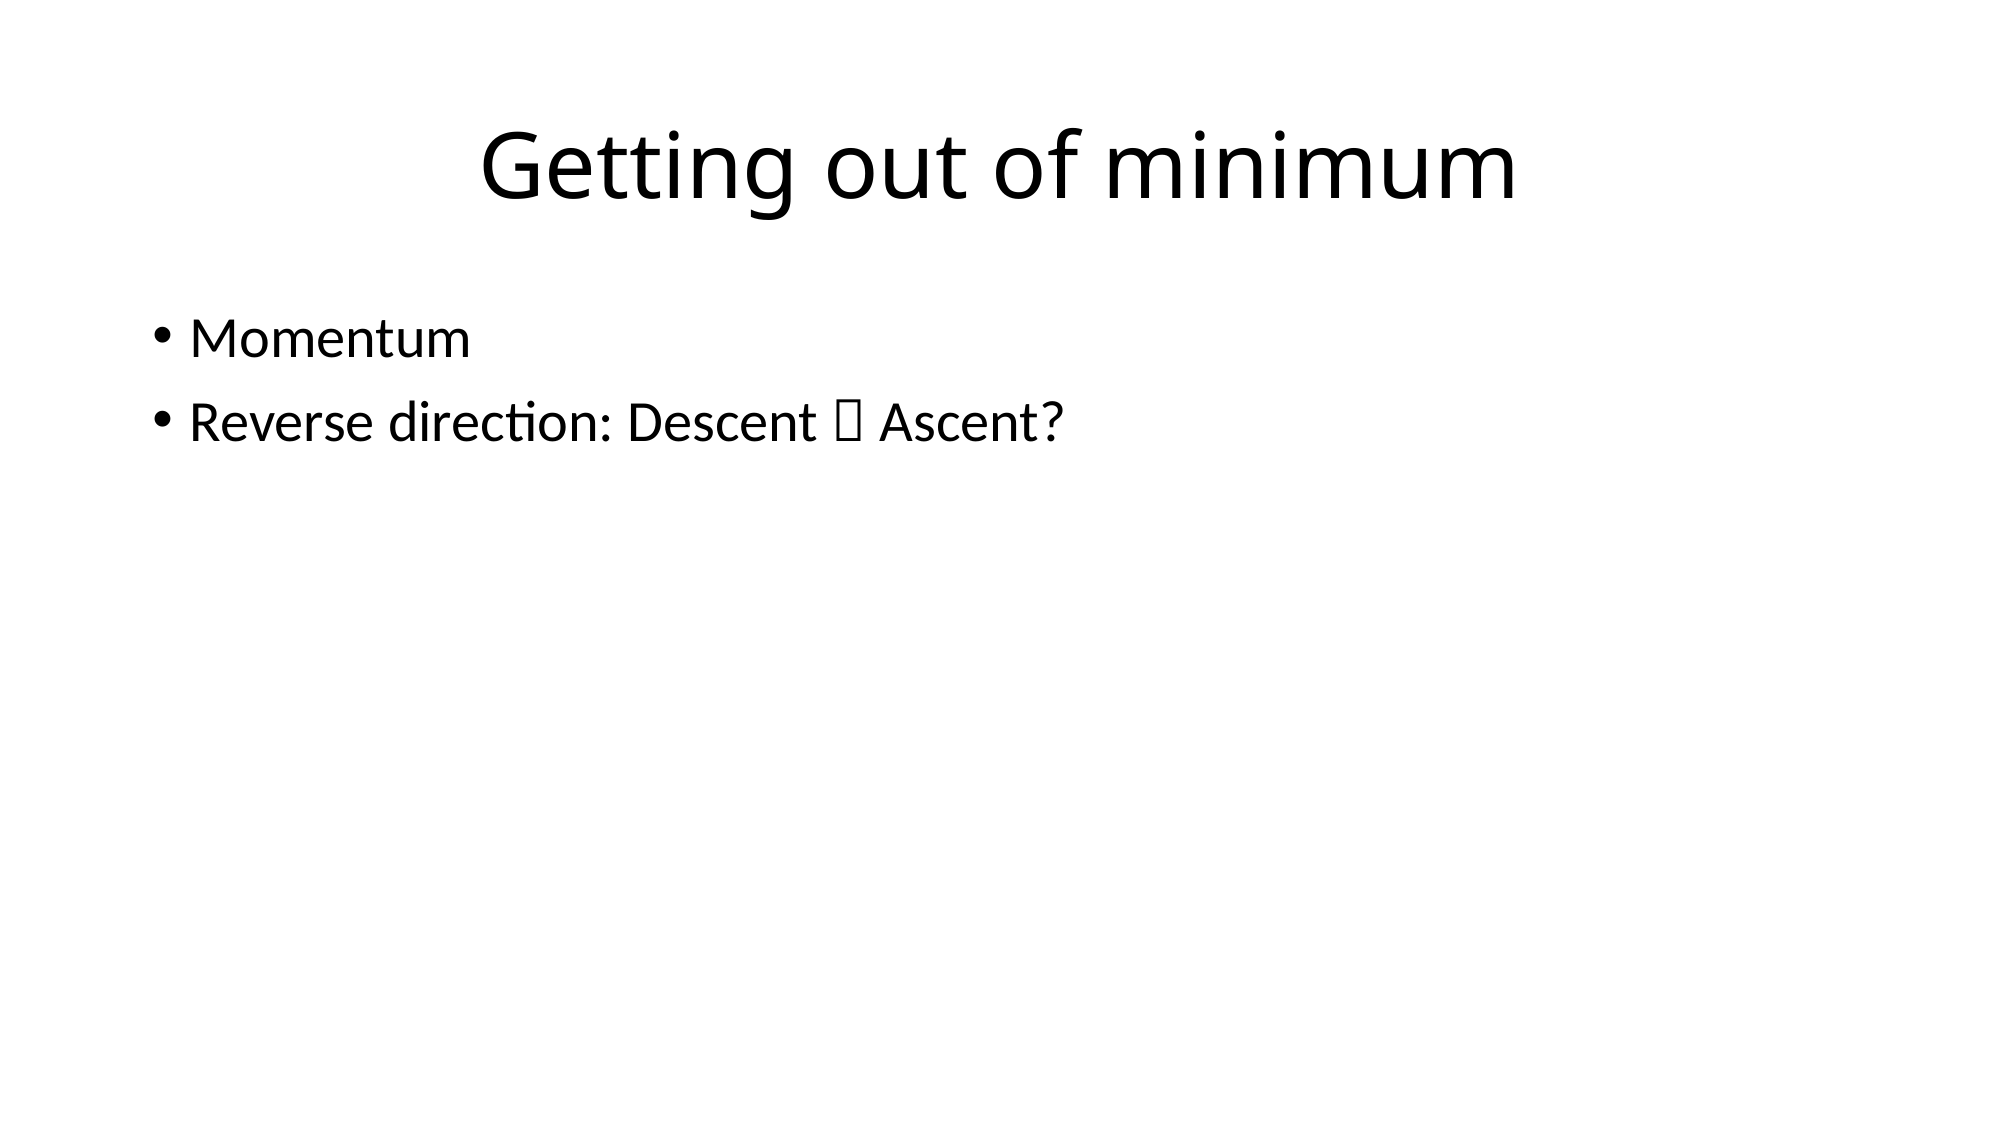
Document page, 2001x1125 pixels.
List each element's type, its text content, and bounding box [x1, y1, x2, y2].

title Getting out of minimum [137, 59, 1863, 278]
list Momentum Reverse direction: Descent  Ascent? [137, 299, 1863, 1014]
